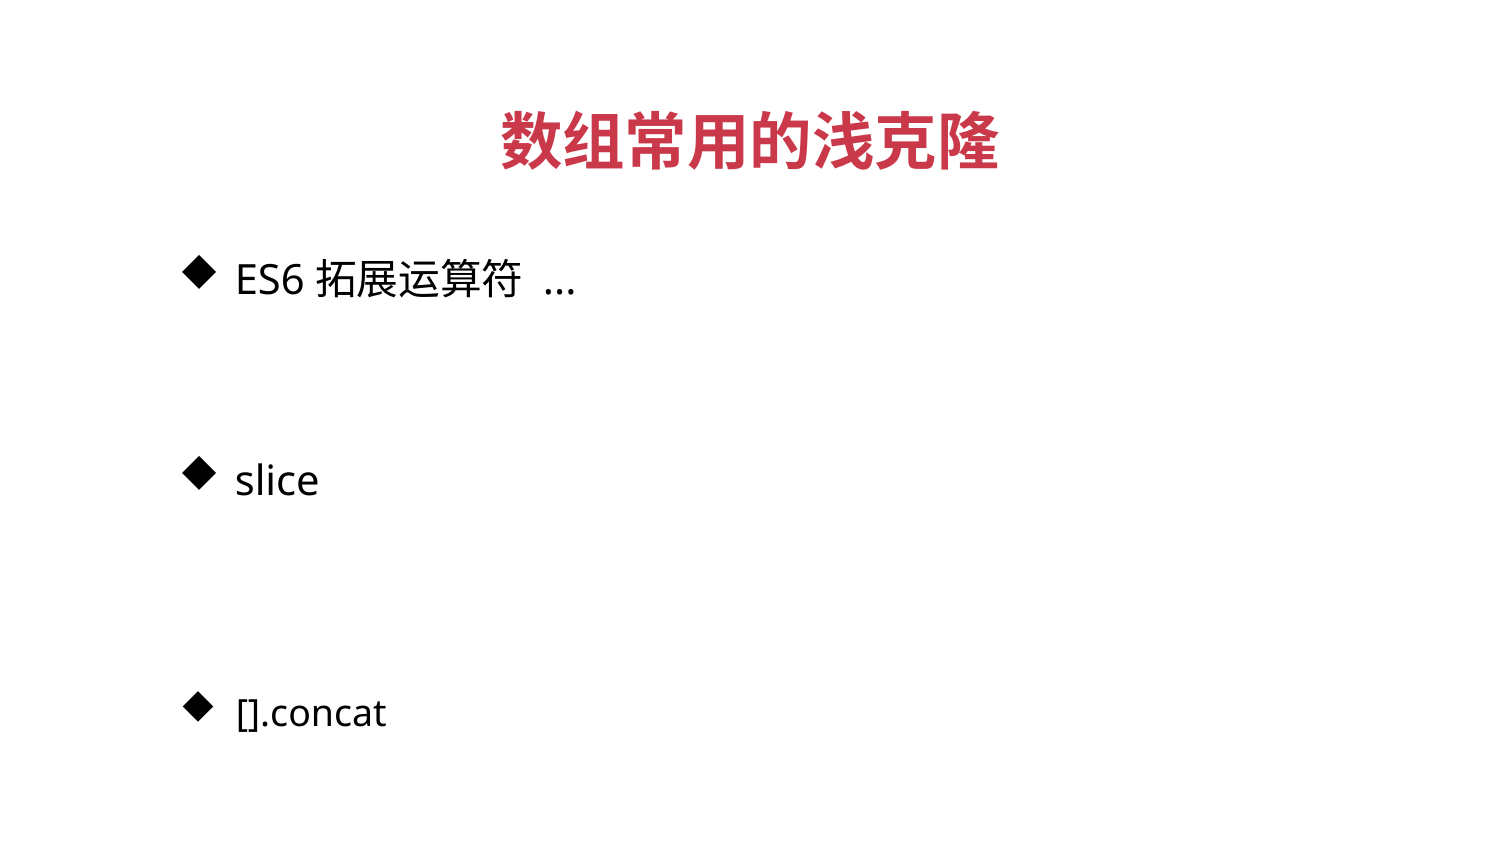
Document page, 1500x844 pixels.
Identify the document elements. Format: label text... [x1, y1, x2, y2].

text_box [].concat [89, 681, 402, 742]
text_box ES6拓展运算符 ... [88, 245, 1494, 310]
text_box slice [88, 445, 1494, 511]
text_box 数组常用的浅克隆 [485, 94, 1015, 185]
